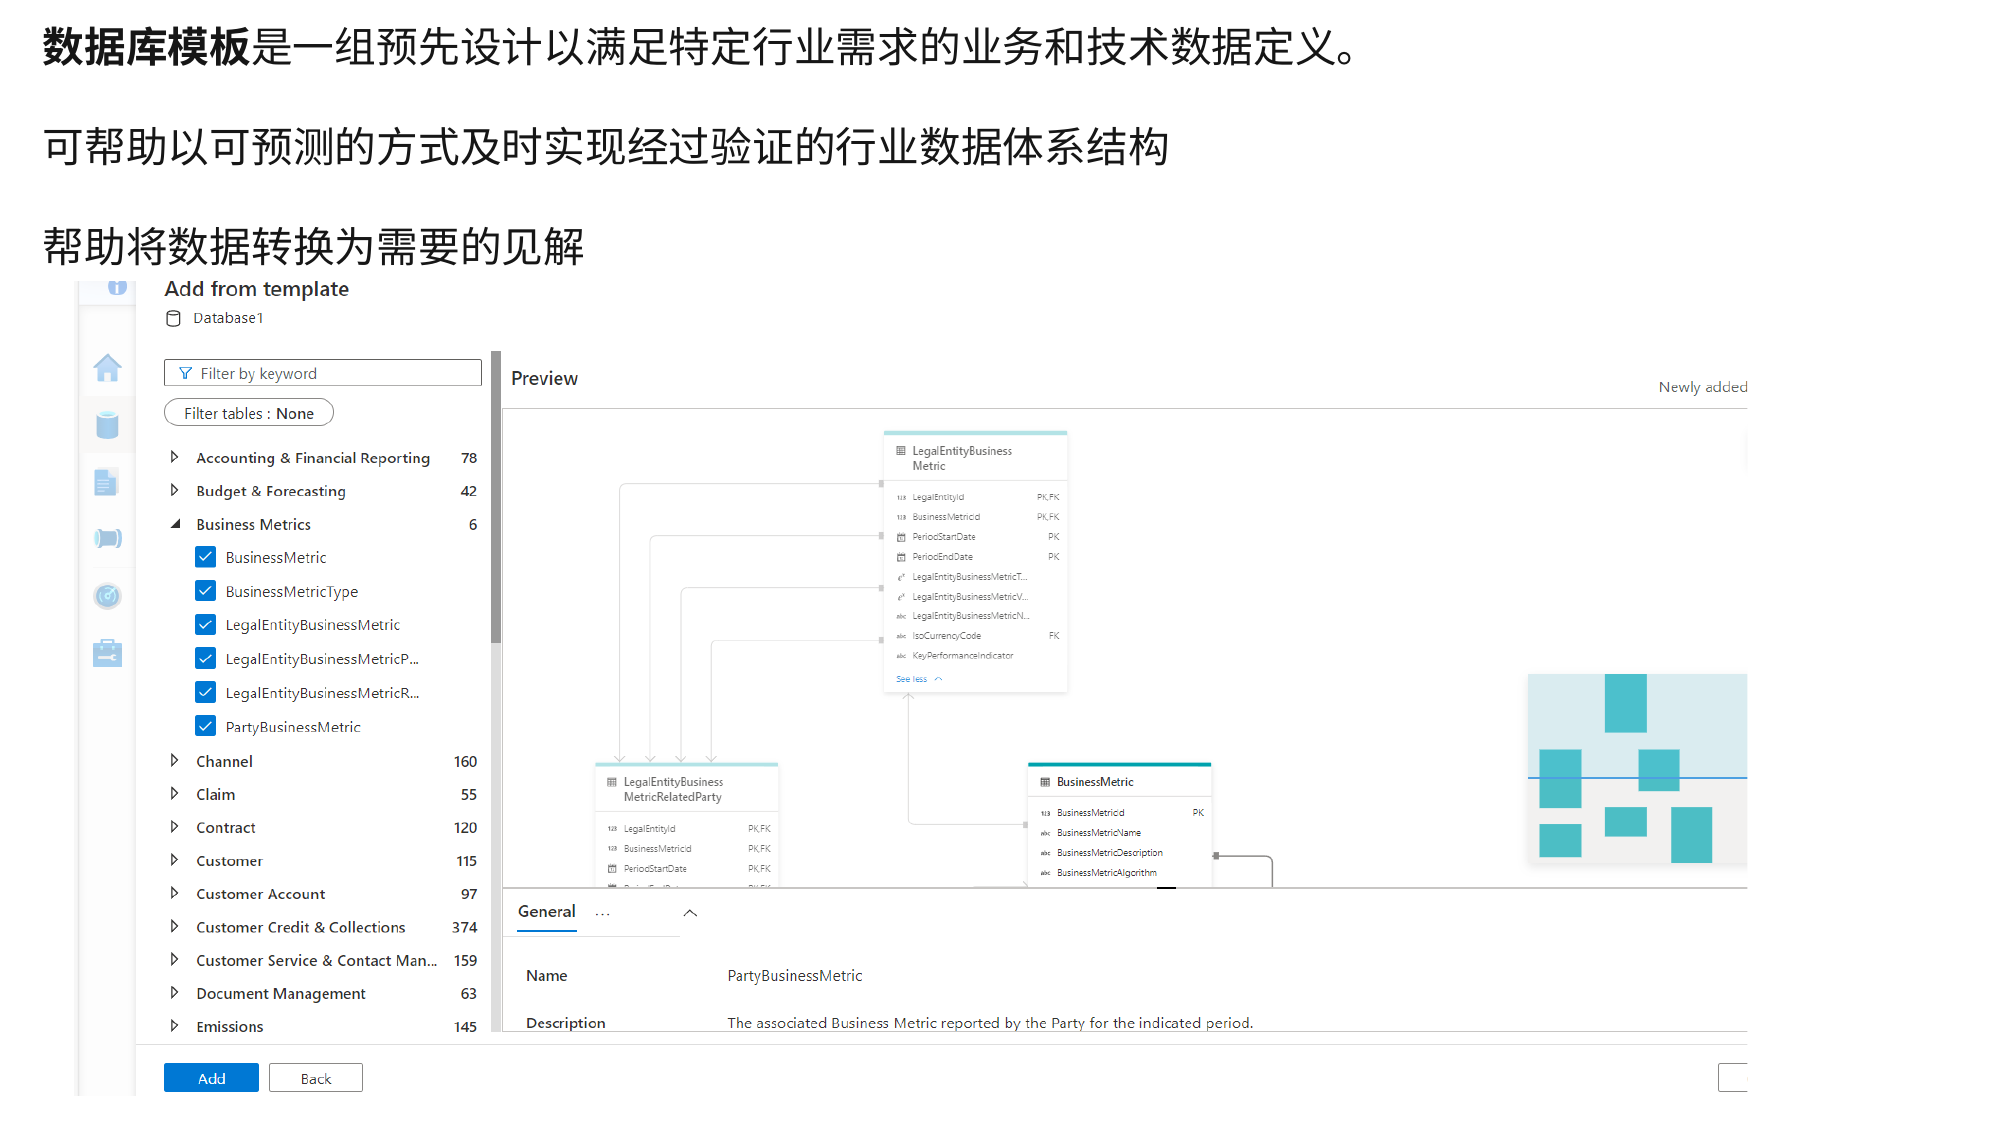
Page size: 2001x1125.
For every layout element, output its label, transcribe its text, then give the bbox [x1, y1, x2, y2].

picture [74, 281, 1748, 1096]
text_box 数据库模板是一组预先设计以满足特定行业需求的业务和技术数据定义。 可帮助以可预测的方式及时实现经过验证的行业数据体系结构 帮助将数据转换为需要的见解 [27, 13, 1364, 279]
